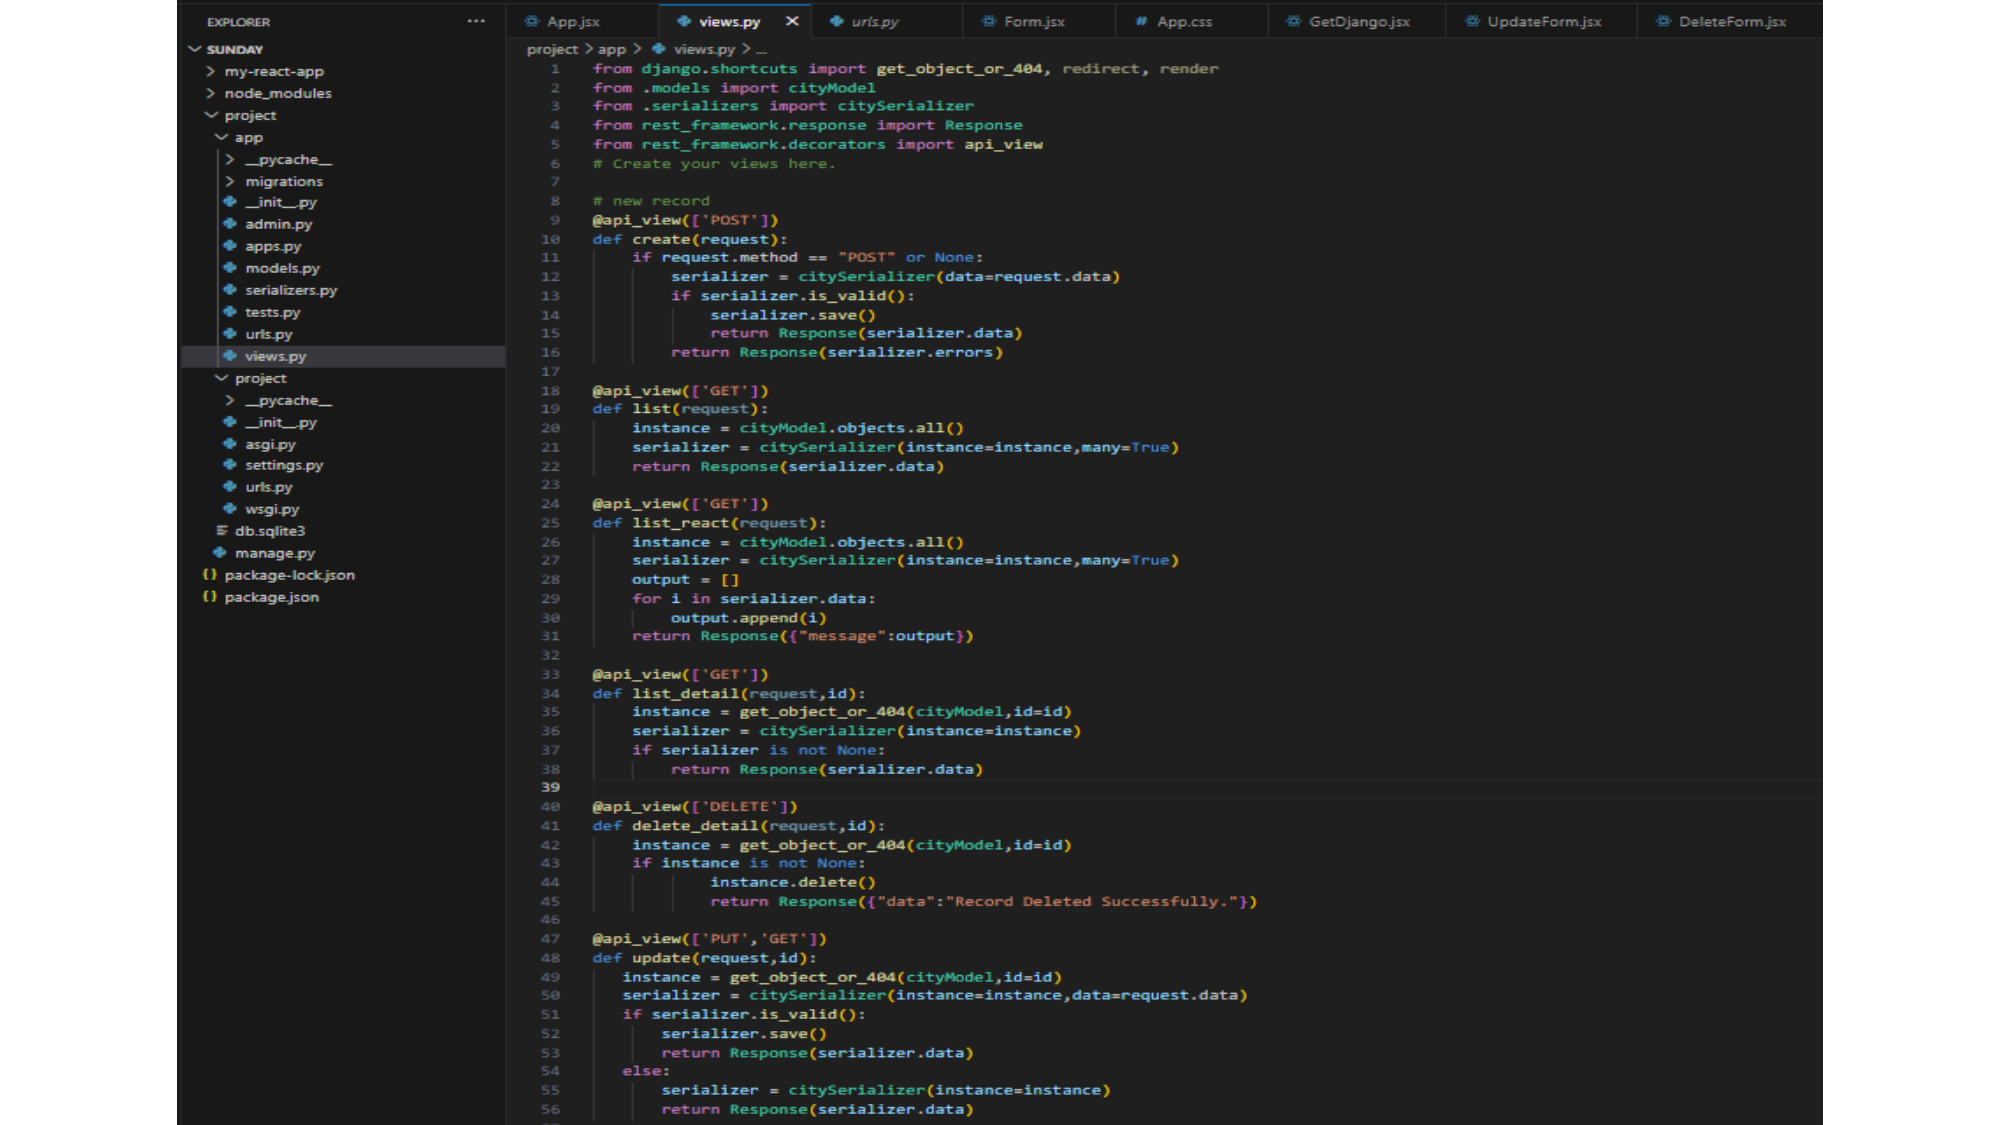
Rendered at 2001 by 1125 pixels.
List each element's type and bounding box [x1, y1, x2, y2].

picture [177, 0, 1823, 1125]
